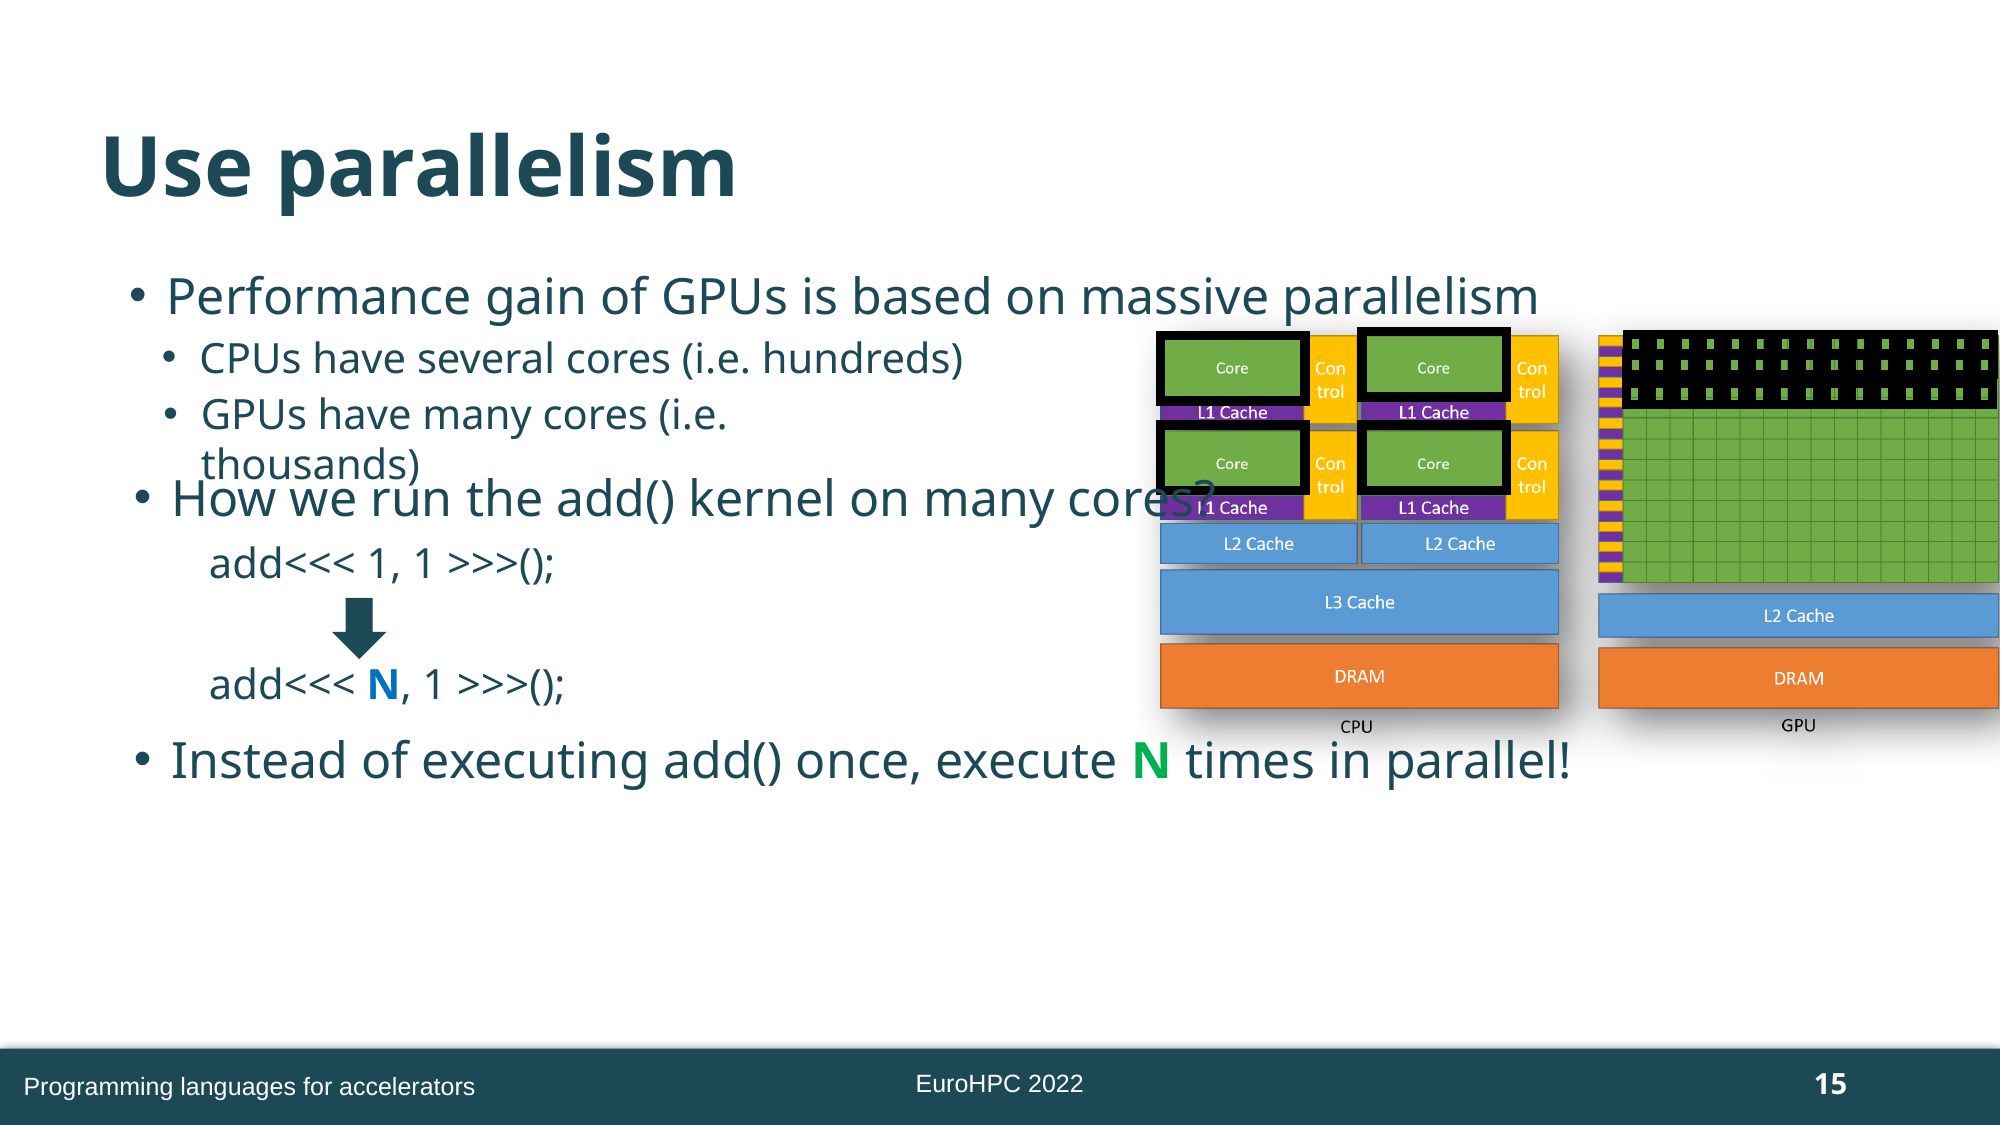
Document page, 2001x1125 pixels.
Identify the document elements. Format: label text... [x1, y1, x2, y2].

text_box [118, 459, 1793, 1009]
text_box Performance gain of GPUs is based on massive parallelism [114, 257, 1788, 323]
picture [1507, 335, 1999, 750]
title Use parallelism [84, 59, 1886, 281]
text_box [71, 323, 1507, 491]
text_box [0, 1048, 2000, 1125]
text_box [73, 334, 1994, 450]
